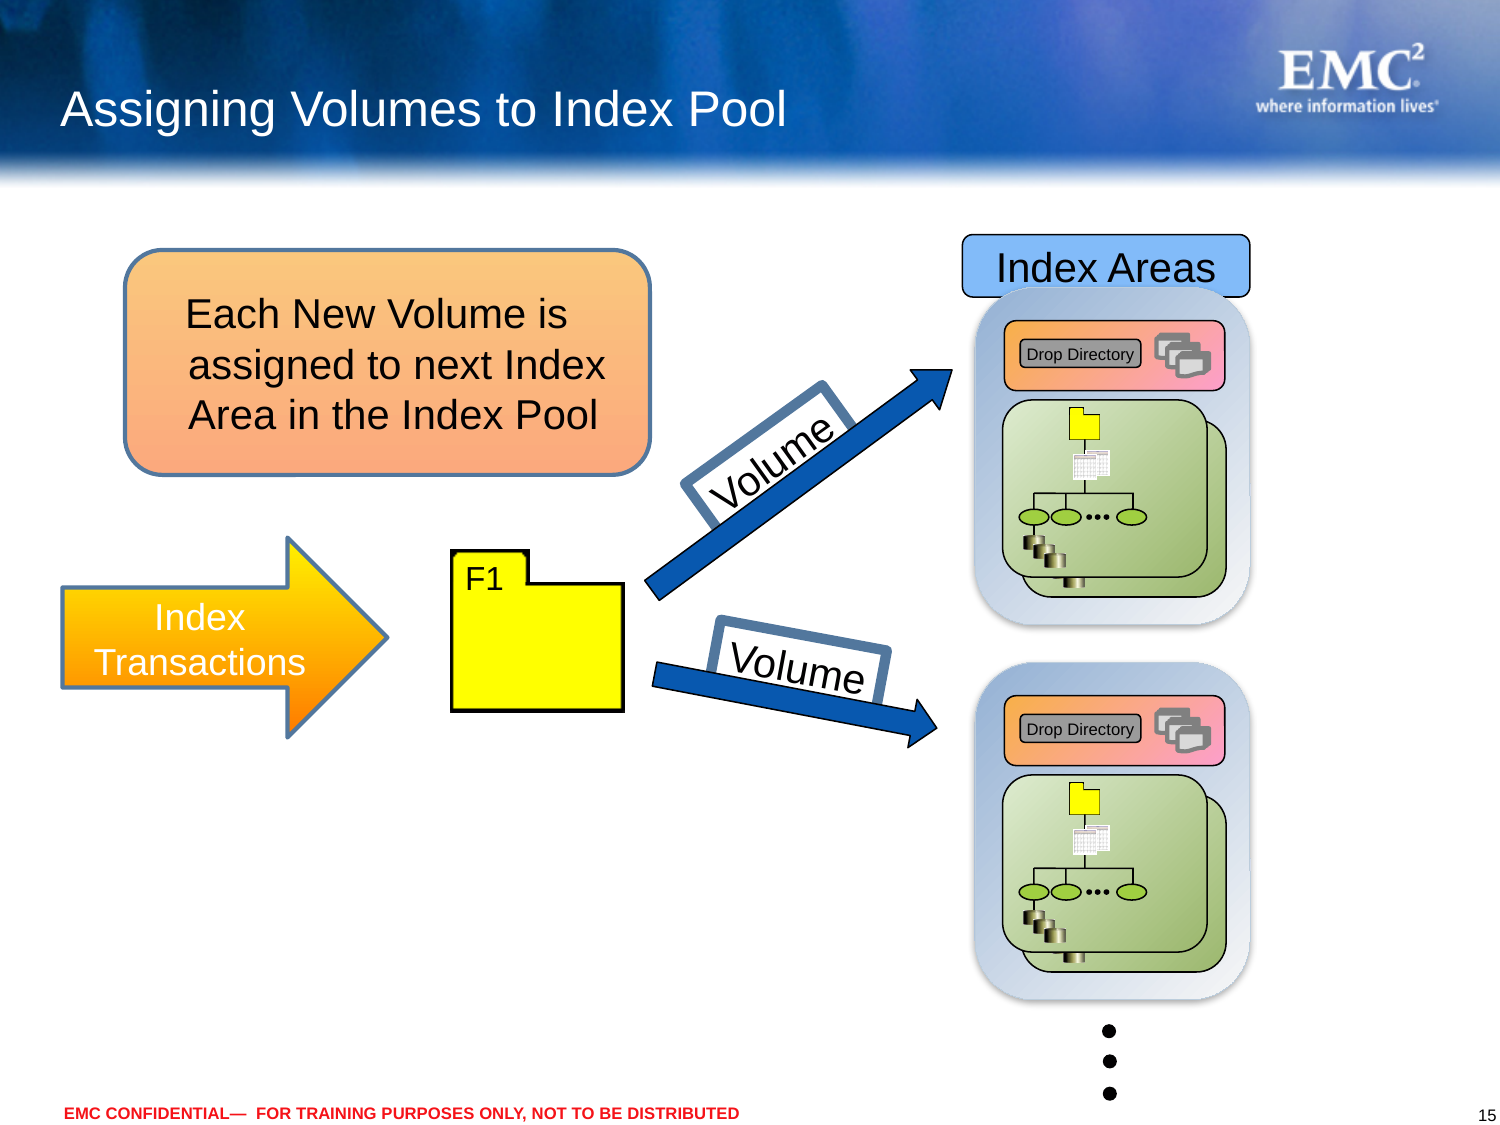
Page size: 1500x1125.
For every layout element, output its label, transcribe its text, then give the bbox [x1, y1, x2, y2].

text_box Each New Volume is assigned to next Index Area in the Index Pool [122, 247, 653, 478]
text_box [652, 662, 937, 748]
text_box [1102, 1024, 1116, 1038]
text_box [644, 369, 953, 601]
text_box Volume [711, 619, 887, 704]
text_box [974, 662, 1251, 1001]
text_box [974, 287, 1251, 626]
text_box Volume [684, 385, 853, 527]
text_box Index Transactions [60, 535, 390, 740]
text_box [1103, 1055, 1117, 1068]
text_box [1103, 1087, 1117, 1100]
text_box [449, 549, 626, 713]
picture [0, 0, 1500, 199]
text_box Index Areas [962, 234, 1250, 297]
title Assigning Volumes to Index Pool [59, 23, 1195, 138]
